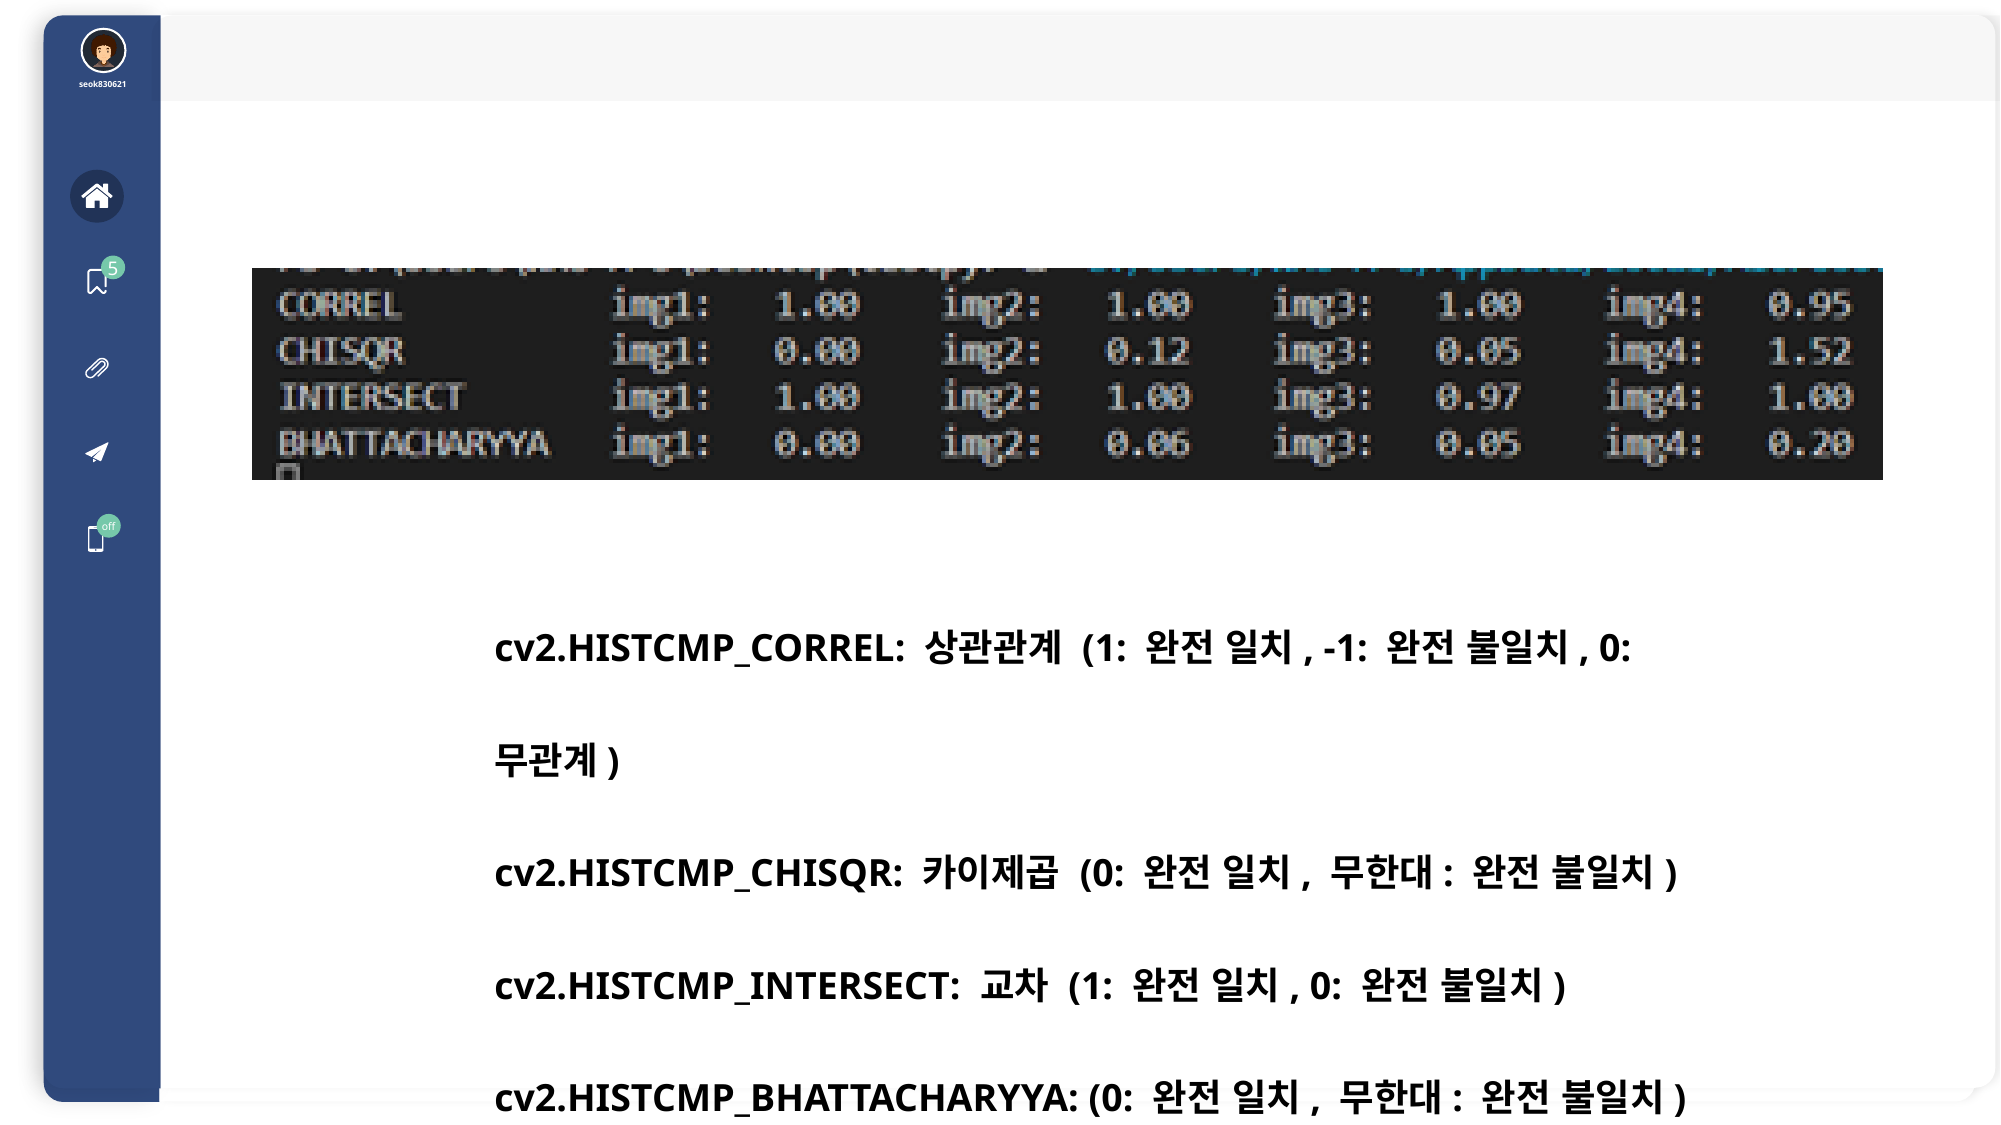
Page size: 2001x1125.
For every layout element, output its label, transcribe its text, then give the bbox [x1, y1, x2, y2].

text_box cv2.HISTCMP_CORREL: 상관관계 (1: 완전 일치, -1: 완전 불일치, 0: 무관계) cv2.HISTCMP_CHISQR: 카이제곱 (0: 완전 일치, 무한대: 완전 불일치) cv2.HISTCMP_INTERSECT: 교차 (1: 완전 일치, 0: 완전 불일치) cv2.HISTCMP_BHATTACHARYYA: (0: 완전 일치, 무한대: 완전 불일치) [479, 1102, 1742, 1125]
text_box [43, 1089, 1976, 1102]
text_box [43, 14, 2000, 1089]
picture [252, 268, 1884, 480]
